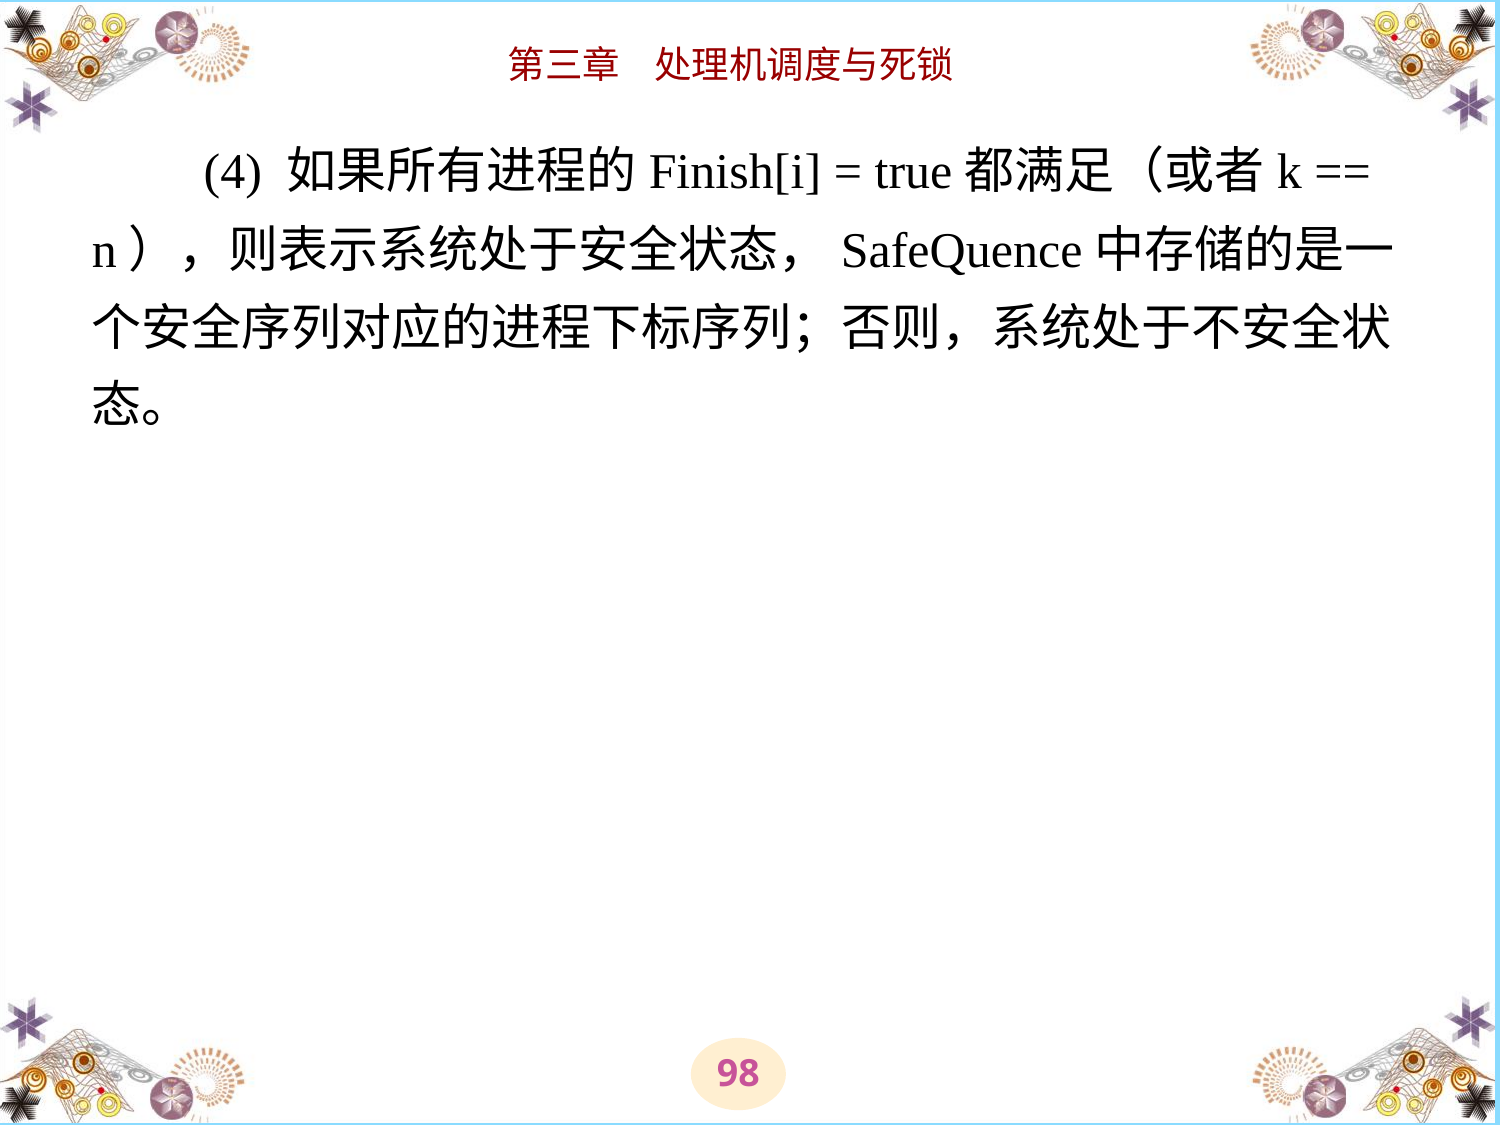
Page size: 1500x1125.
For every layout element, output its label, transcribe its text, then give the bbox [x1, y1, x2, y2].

picture [0, 2, 1495, 1123]
title (4) 如果所有进程的Finish[i] = true都满足（或者k == n），则表示系统处于安全状态，SafeQuence中存储的是一个安全序列对应的进程下标序列；否则，系统处于不安全状态。 [76, 113, 1424, 1024]
